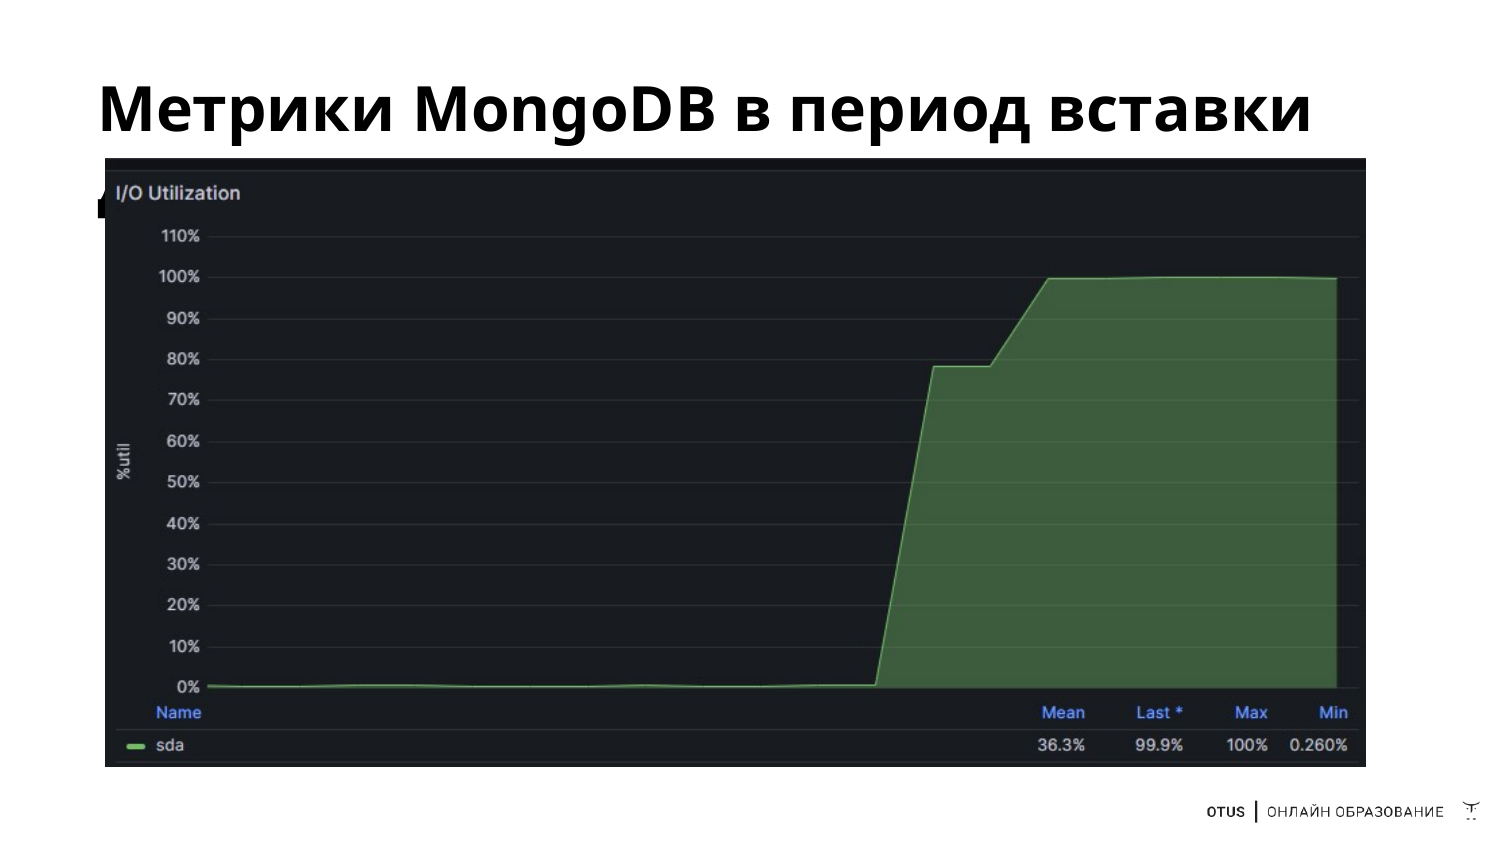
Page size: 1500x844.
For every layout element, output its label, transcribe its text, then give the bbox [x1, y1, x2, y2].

picture [0, 0, 1500, 844]
title Метрики MongoDB в период вставки данных [82, 54, 1480, 234]
